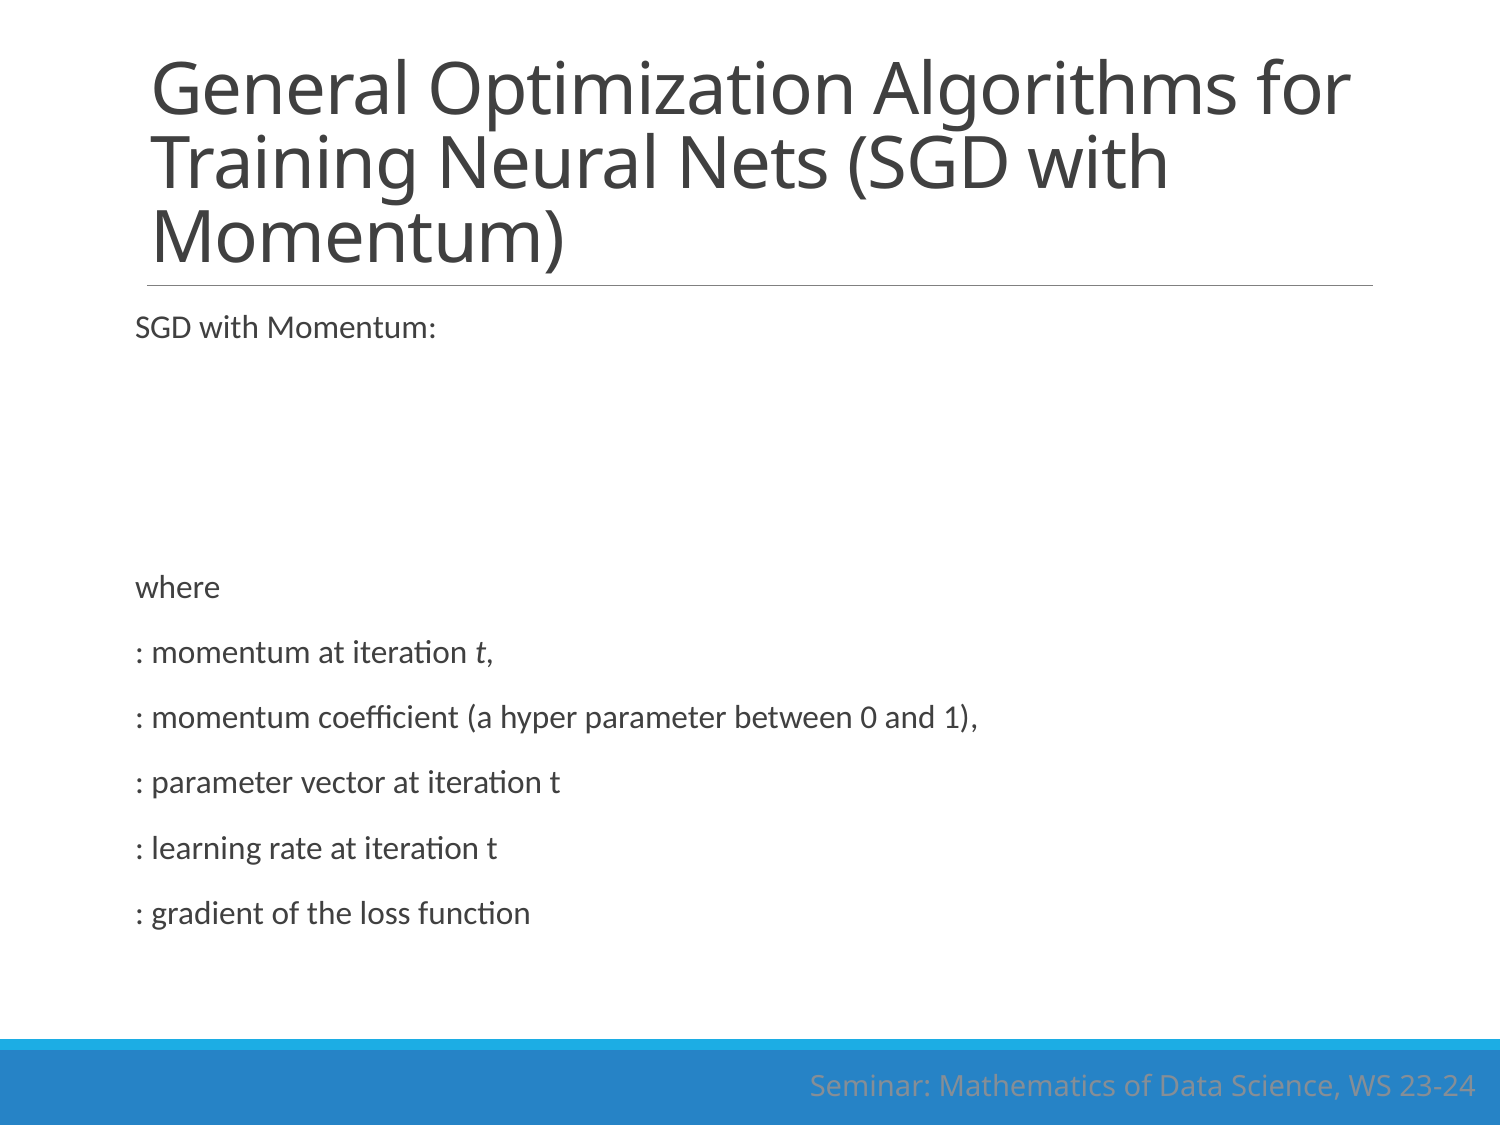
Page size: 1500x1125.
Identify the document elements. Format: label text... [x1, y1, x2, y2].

text_box Seminar: Mathematics of Data Science, WS 23-24 [795, 1059, 1492, 1110]
title General Optimization Algorithms for Training Neural Nets (SGD with Momentum) [135, 47, 1373, 285]
